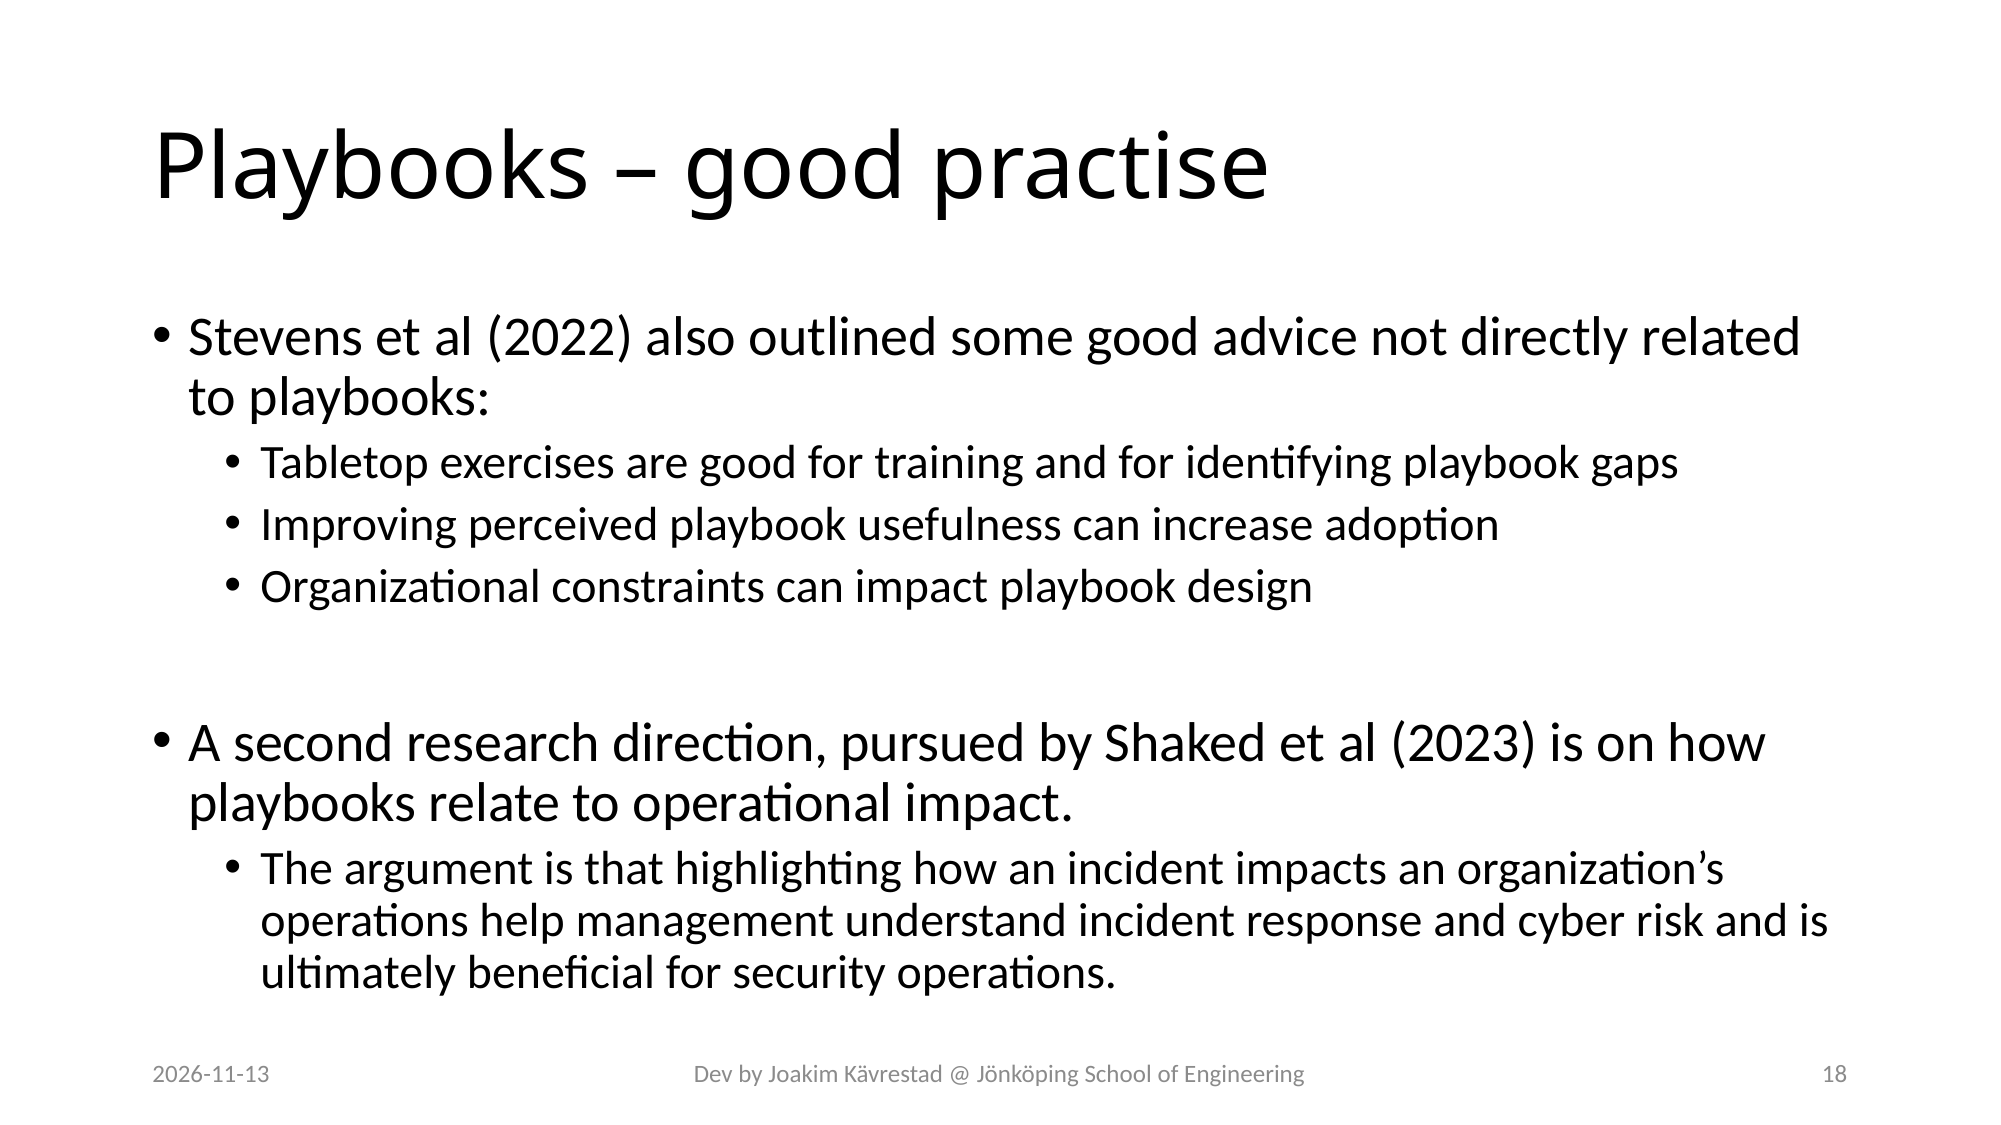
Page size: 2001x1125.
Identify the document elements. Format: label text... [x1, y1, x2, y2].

slide_number 18 [1412, 1042, 1863, 1103]
footer Dev by Joakim Kävrestad @ Jönköping School of Engineering [662, 1042, 1338, 1103]
title Playbooks – good practise [137, 59, 1863, 278]
list Stevens et al (2022) also outlined some good advice not directly related to playbooks: Tabletop exercises are good for training and for identifying playbook gaps Improving perceived playbook usefulness can increase adoption Organizational constraints can impact playbook design A second research direction, pursued by Shaked et al (2023) is on how playbooks relate to operational impact. The argument is that highlighting how an incident impacts an organization’s operations help management understand incident response and cyber risk and is ultimately beneficial for security operations. [137, 299, 1863, 1014]
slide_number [137, 1042, 588, 1103]
